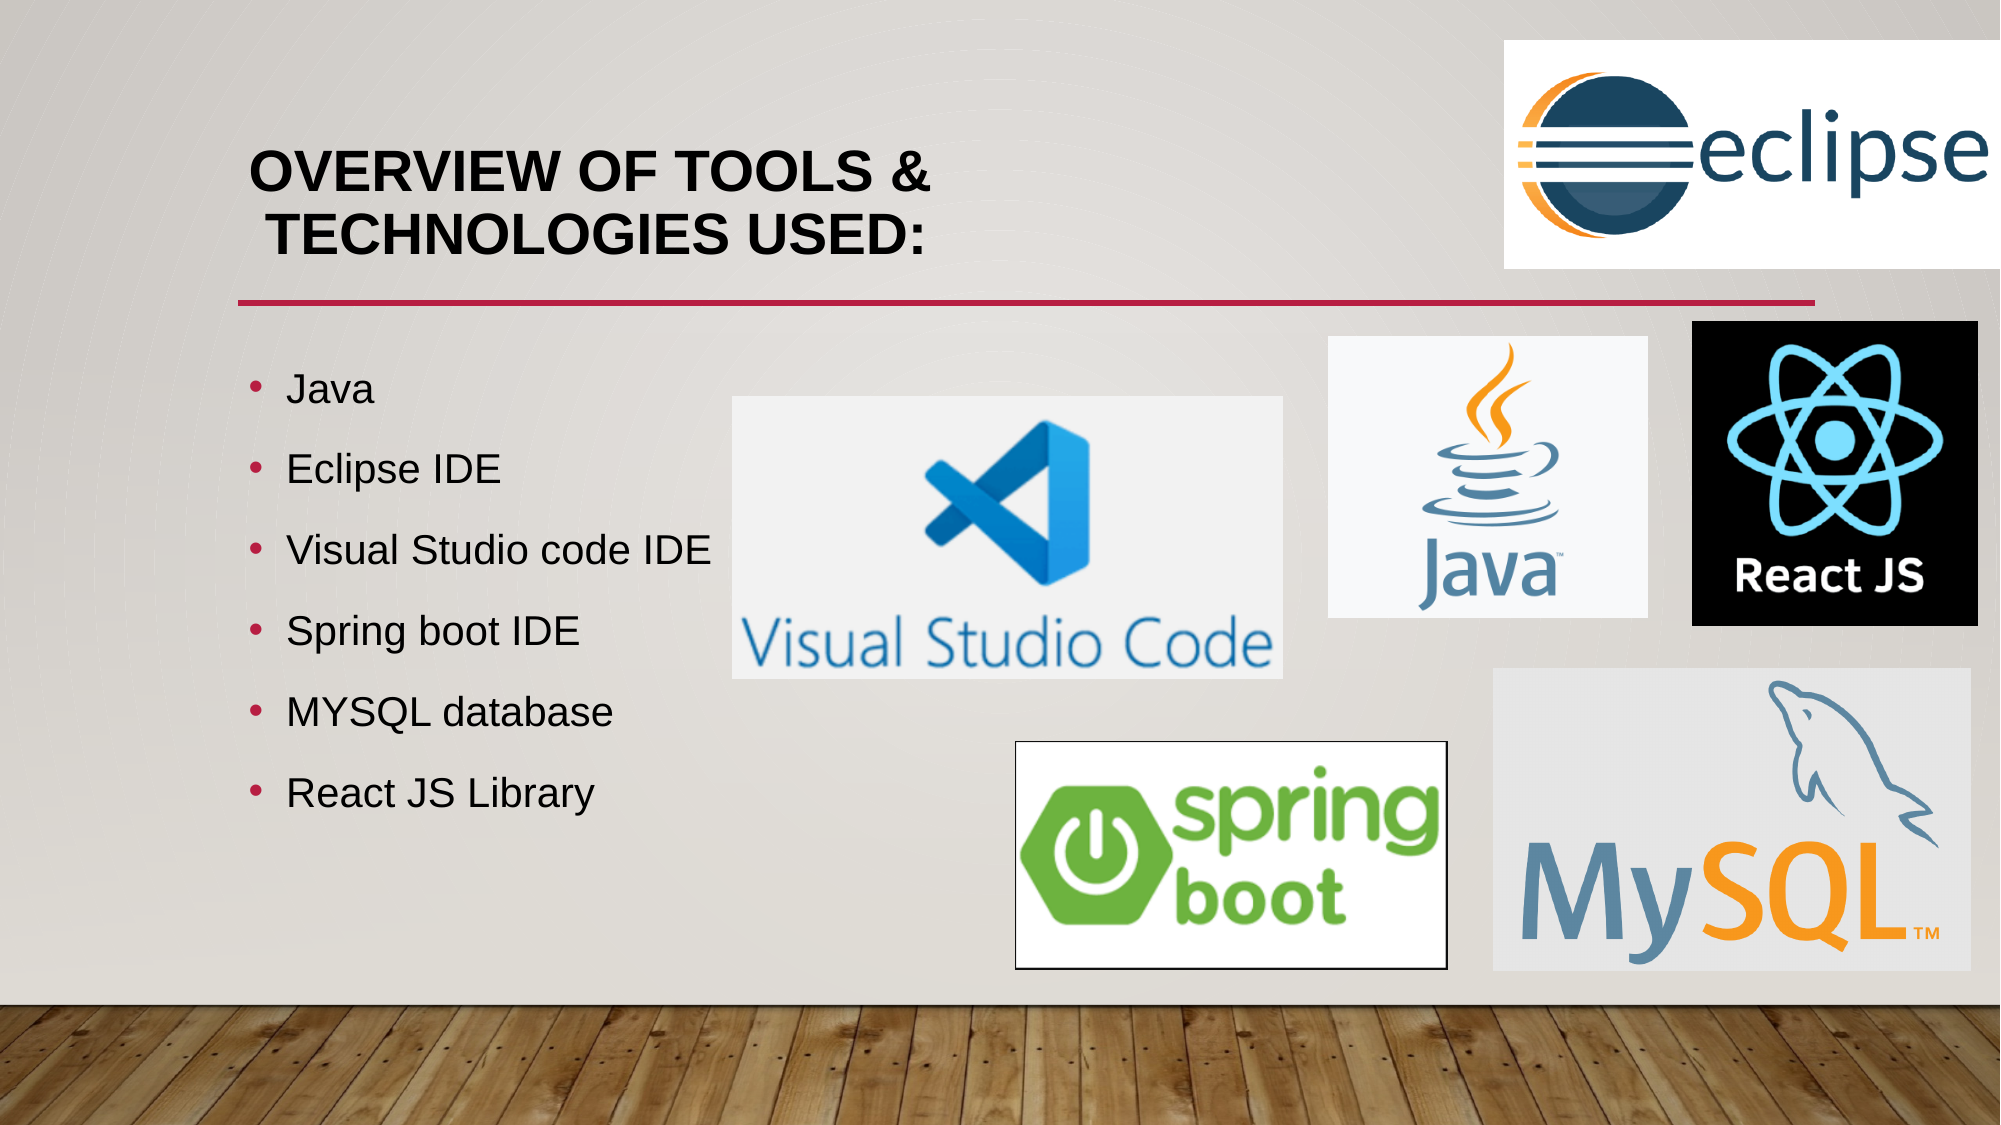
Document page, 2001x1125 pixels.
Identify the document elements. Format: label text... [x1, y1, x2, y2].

picture [1327, 335, 1648, 619]
picture [1504, 40, 2000, 269]
picture [1493, 668, 1971, 971]
list Java Eclipse IDE Visual Studio code IDE Spring boot IDE MYSQL database React JS Library [233, 343, 874, 857]
title OVERVIEW OF TOOLS & TECHNOLOGIES USED: [233, 134, 1878, 422]
picture [0, 1005, 2000, 1125]
picture [732, 396, 1283, 679]
picture [1015, 741, 1448, 971]
picture [1692, 320, 1978, 626]
